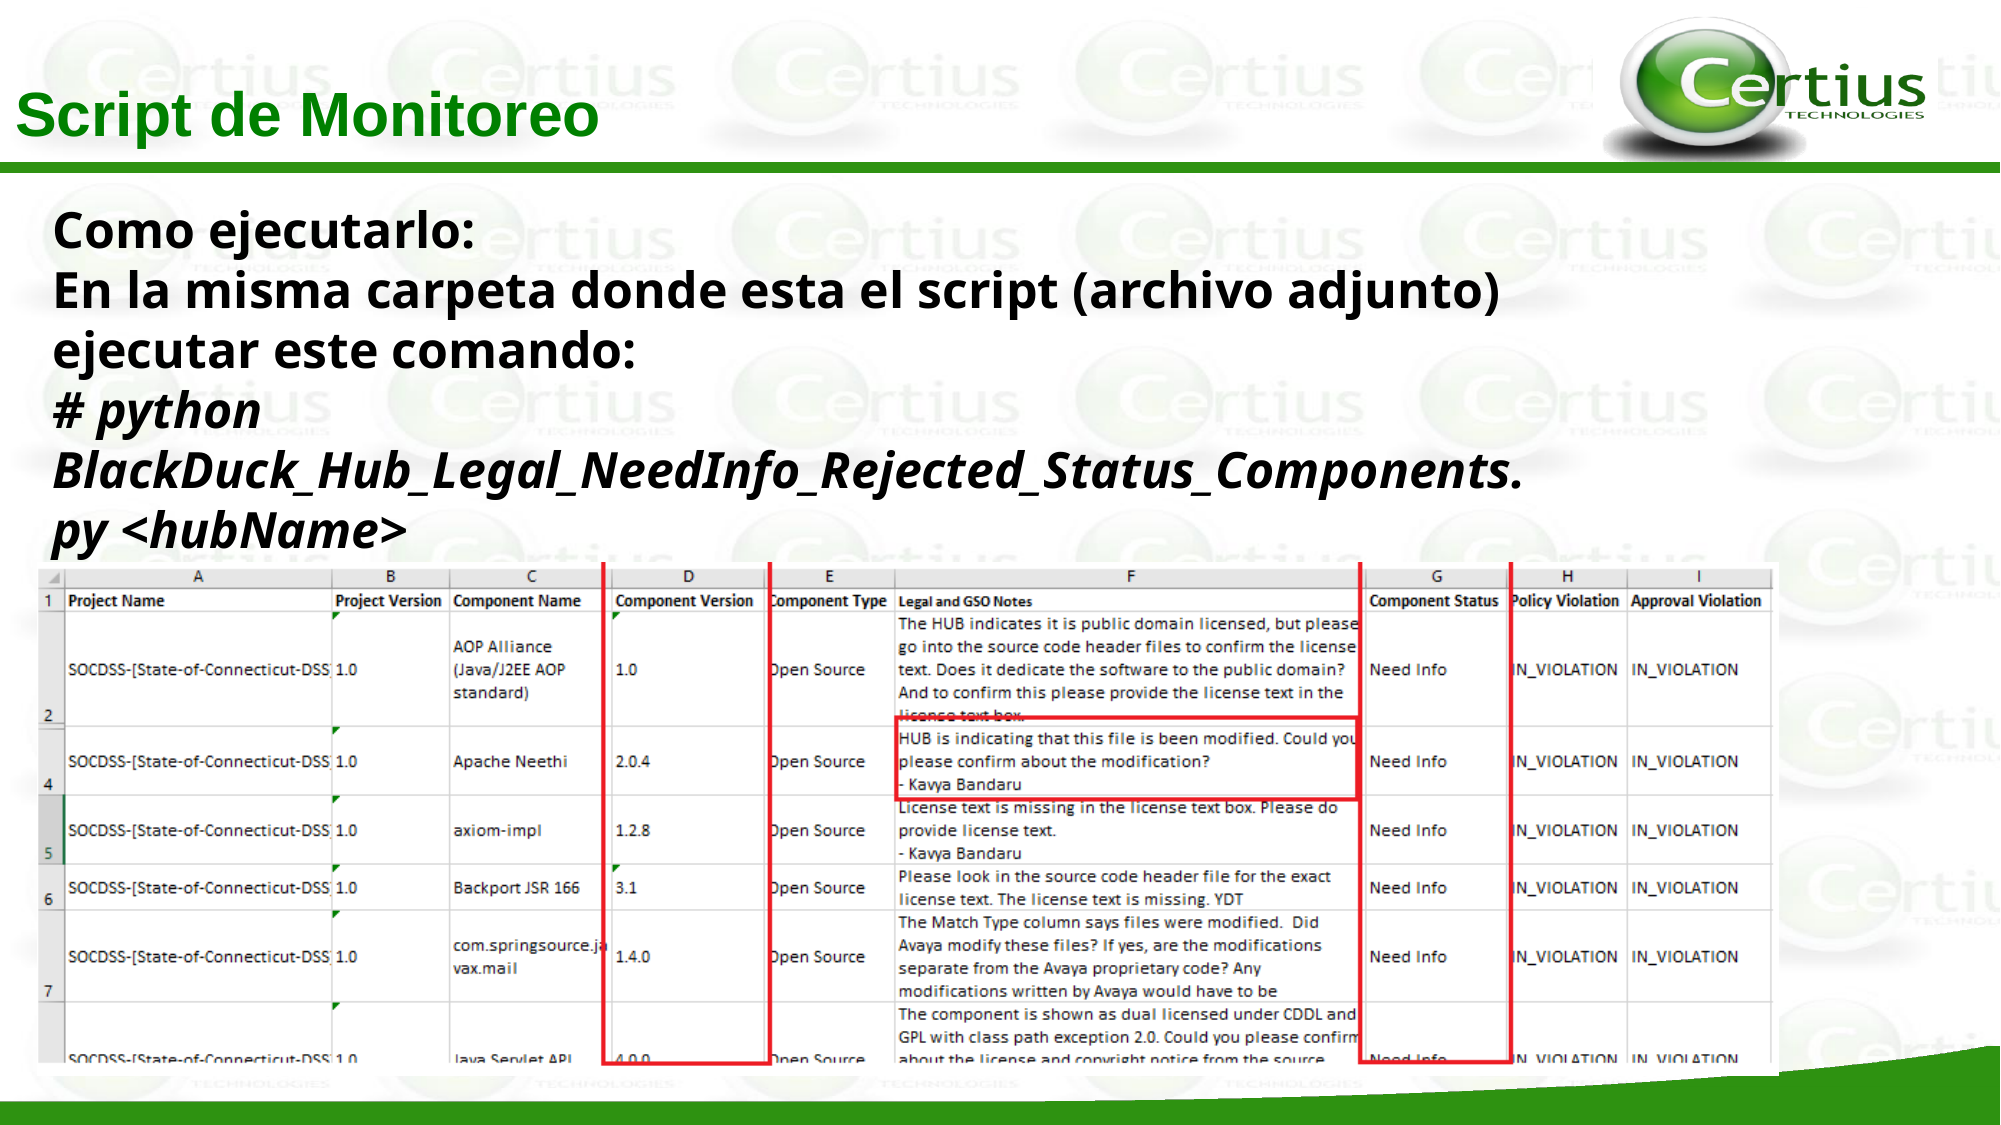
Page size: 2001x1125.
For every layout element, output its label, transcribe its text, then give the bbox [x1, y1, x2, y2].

text_box Como ejecutarlo: En la misma carpeta donde esta el script (archivo adjunto) ejecutar este comando: # python BlackDuck_Hub_Legal_NeedInfo_Rejected_Status_Components.py <hubName> Se generara un archivo Excel que obtiene toda la información de todas las versiones del proyecto. Pero solo los componentes que esten “in violation” y que están en estado “need info” o “rejected”. [37, 191, 1559, 561]
text_box Script de Monitoreo [0, 78, 1570, 157]
picture [0, 0, 2001, 1125]
